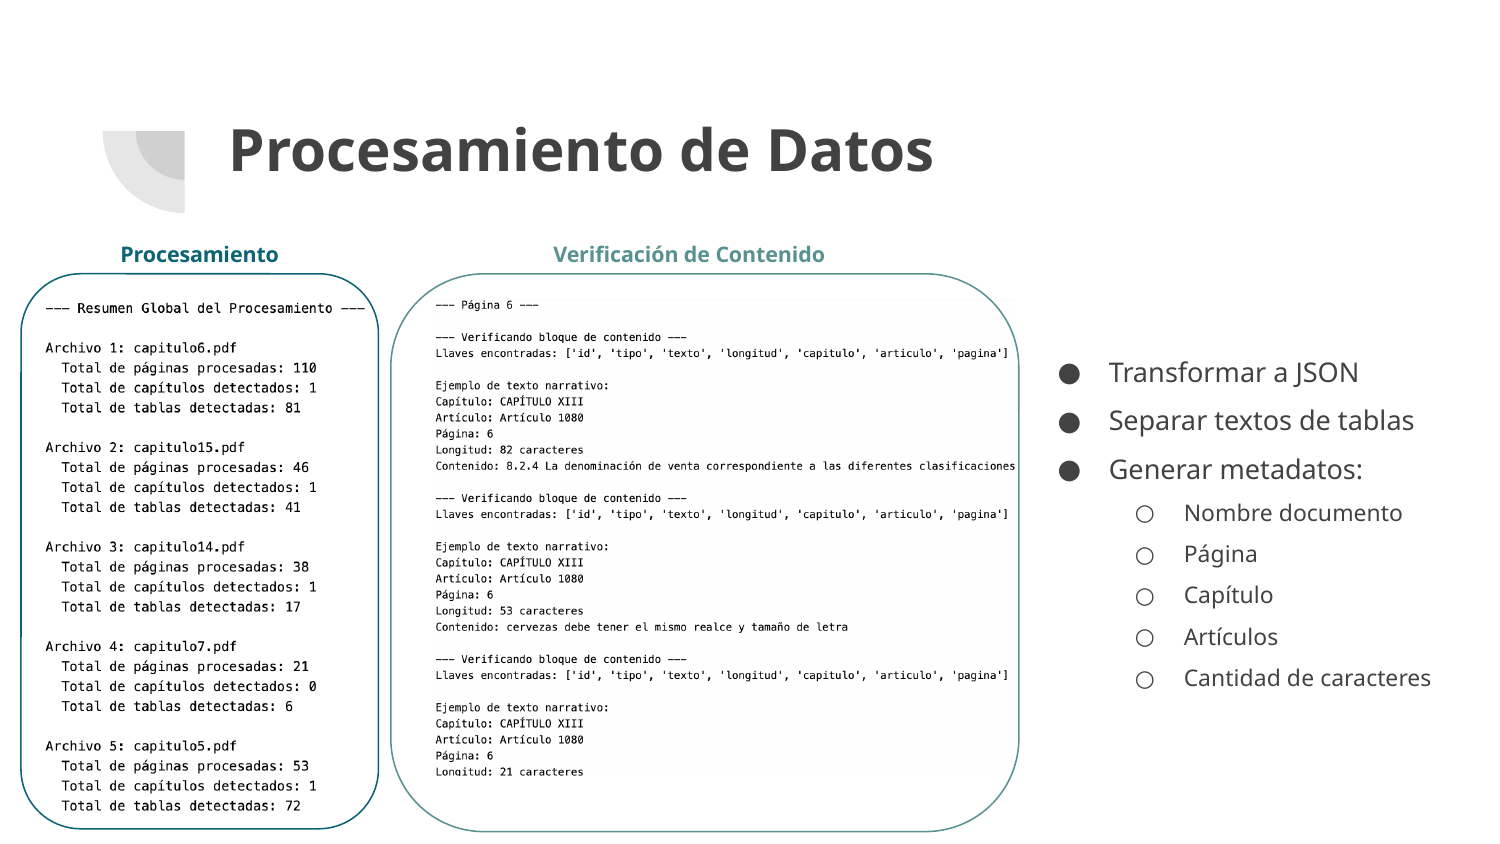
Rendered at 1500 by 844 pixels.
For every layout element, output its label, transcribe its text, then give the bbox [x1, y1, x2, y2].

list Procesamiento [32, 222, 367, 283]
text_box [20, 307, 27, 796]
list Verificación de Contenido [429, 222, 950, 283]
picture [32, 286, 368, 819]
text_box [372, 306, 379, 797]
picture [429, 299, 1016, 776]
list Transformar a JSON Separar textos de tablas Generar metadatos: Nombre documento Página Capítulo Artículos Cantidad de caracteres [1020, 323, 1490, 751]
title Procesamiento de Datos [213, 98, 1368, 219]
text_box [390, 277, 1007, 832]
